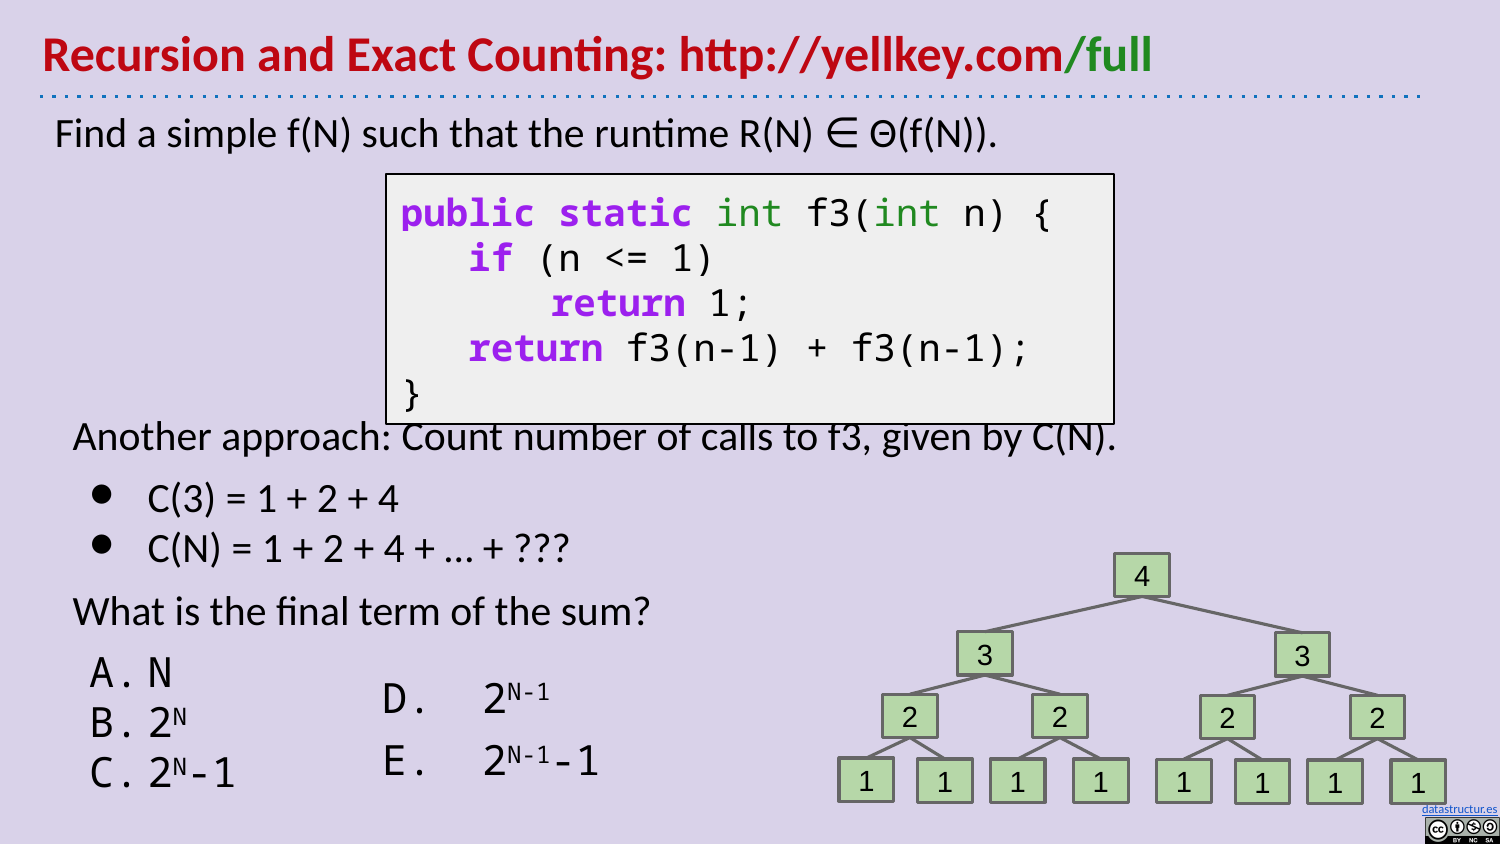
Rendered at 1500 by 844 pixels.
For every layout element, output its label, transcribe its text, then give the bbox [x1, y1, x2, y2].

text_box public static int f3(int n) { if (n <= 1) return 1; return f3(n-1) + f3(n-1); } [385, 173, 1115, 425]
picture [1425, 817, 1500, 844]
list Find a simple f(N) such that the runtime R(N) ∈ Θ(f(N)). [39, 91, 1425, 211]
list Another approach: Count number of calls to f3, given by C(N). C(3) = 1 + 2 + 4 C(N) = 1 + 2 + 4 + … + ??? What is the final term of the sum? N 2N 2N-1 [57, 393, 1443, 819]
text_box D. 2N-1 E. 2N-1-1 [367, 652, 622, 804]
title Recursion and Exact Counting: http://yellkey.com/full [27, 15, 1378, 97]
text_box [838, 552, 1446, 804]
